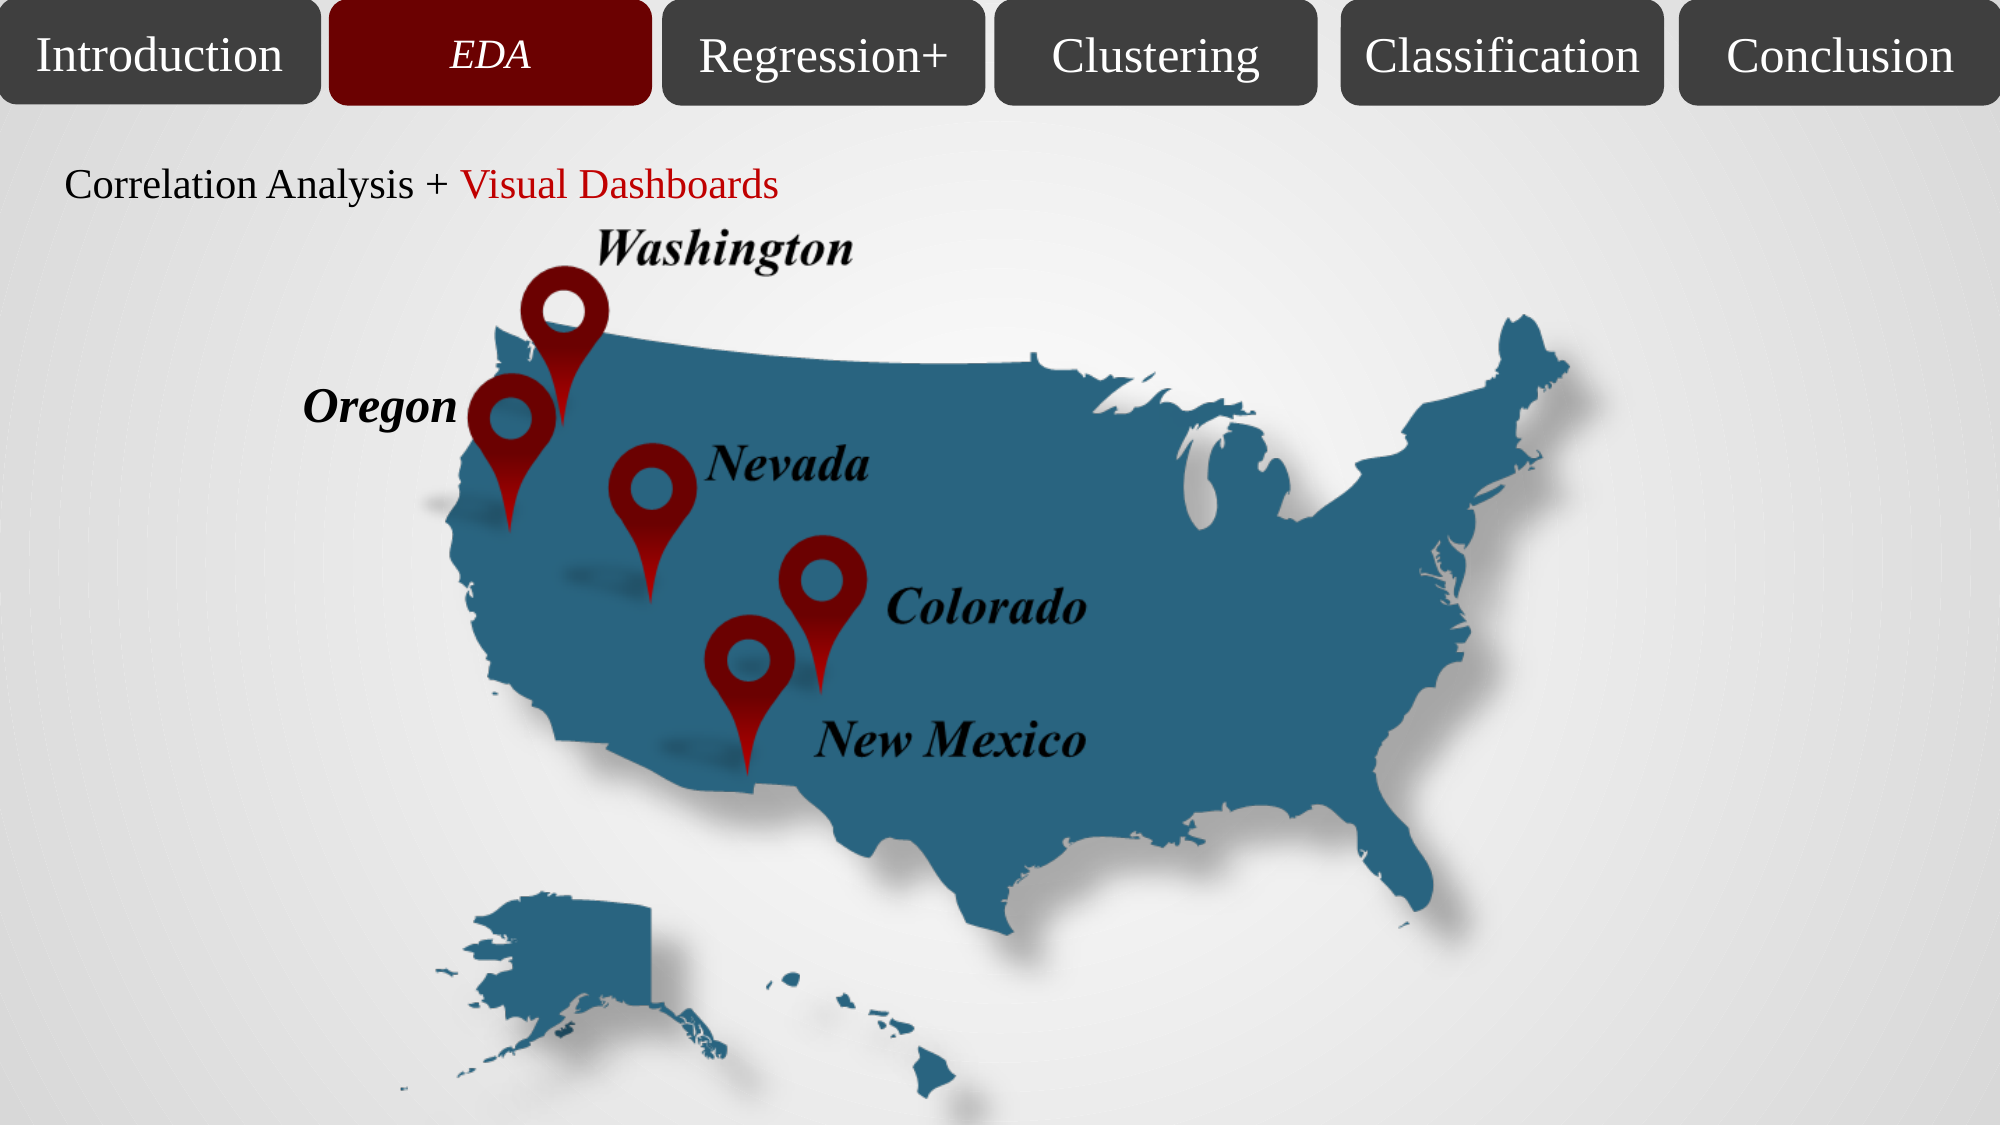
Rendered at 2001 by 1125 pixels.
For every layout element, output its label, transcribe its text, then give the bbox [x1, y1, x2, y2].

picture [394, 196, 1651, 1125]
text_box EDA [330, 1, 651, 104]
text_box Clustering [996, 1, 1316, 104]
text_box Conclusion [1680, 1, 2000, 104]
text_box Classification [1342, 1, 1662, 104]
text_box Oregon [287, 364, 388, 439]
text_box Introduction [0, 0, 320, 103]
text_box Regression+ [664, 1, 984, 104]
text_box Correlation Analysis + Visual Dashboards [49, 125, 838, 216]
